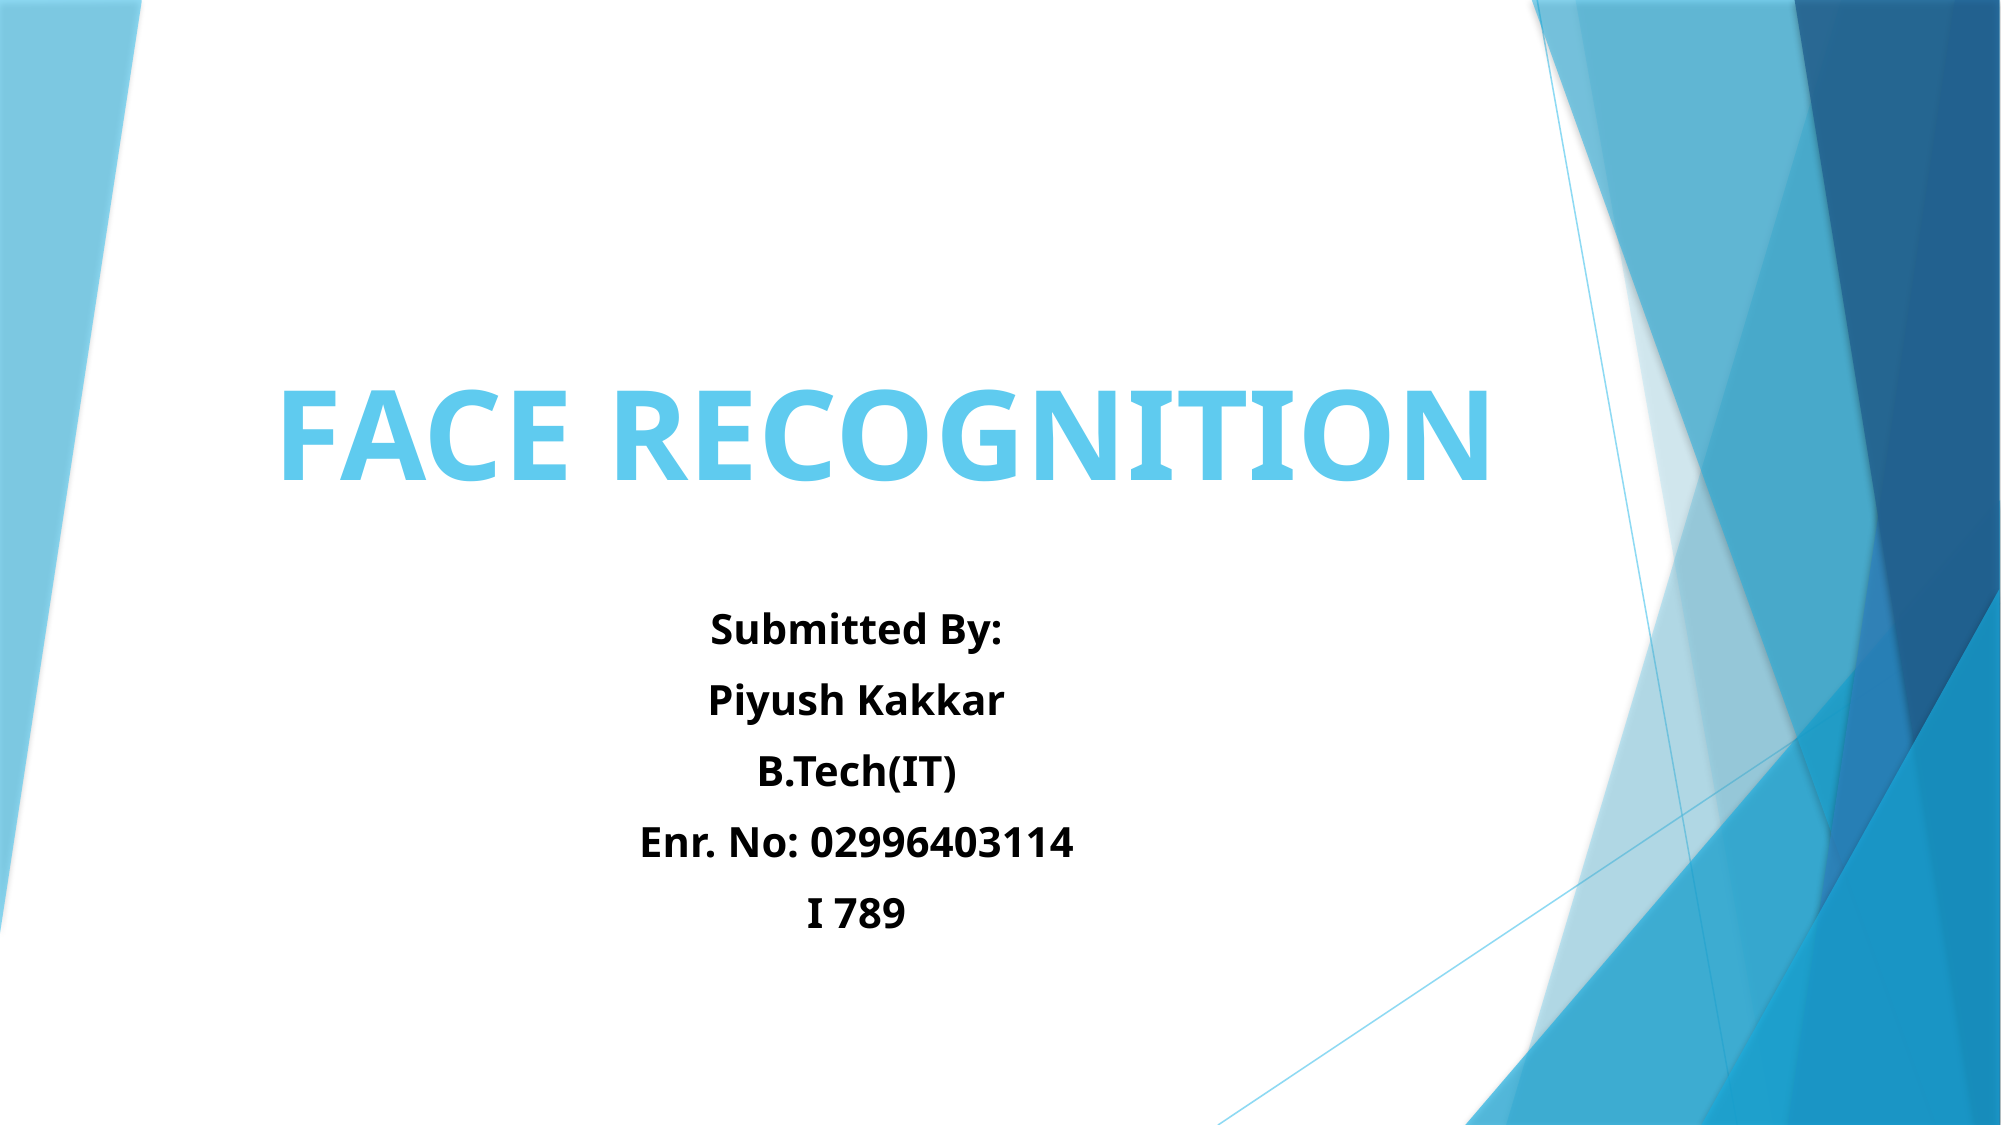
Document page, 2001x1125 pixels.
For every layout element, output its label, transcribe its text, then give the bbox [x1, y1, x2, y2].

title FACE RECOGNITION [247, 291, 1526, 513]
subtitle Submitted By: Piyush Kakkar B.Tech(IT) Enr. No: 02996403114 I 789 [247, 595, 1467, 975]
